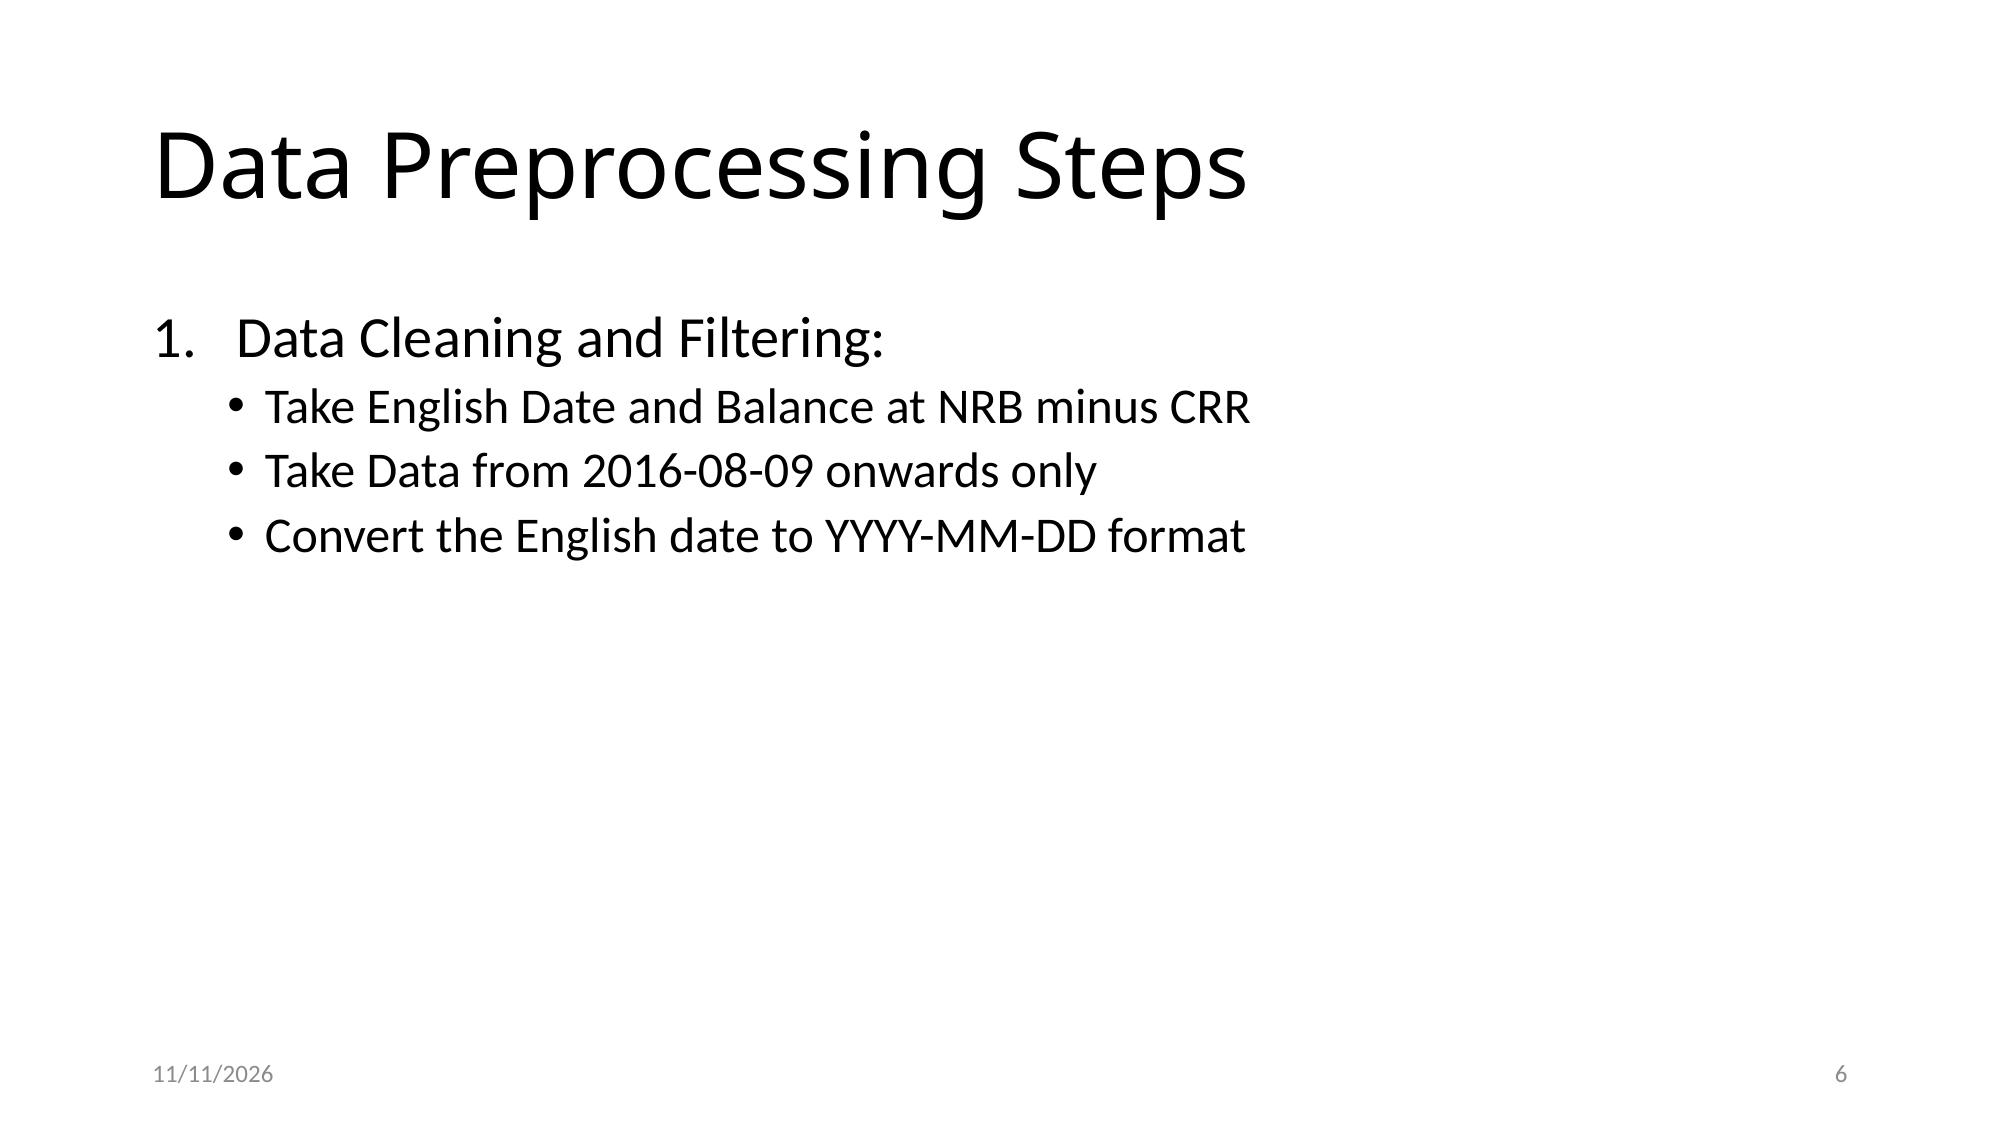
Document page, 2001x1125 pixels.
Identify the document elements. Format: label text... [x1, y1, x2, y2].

list Data Cleaning and Filtering: Take English Date and Balance at NRB minus CRR Take Data from 2016-08-09 onwards only Convert the English date to YYYY-MM-DD format [137, 299, 1863, 1014]
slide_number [137, 1042, 588, 1103]
slide_number 6 [1412, 1042, 1863, 1103]
title Data Preprocessing Steps [137, 59, 1863, 278]
